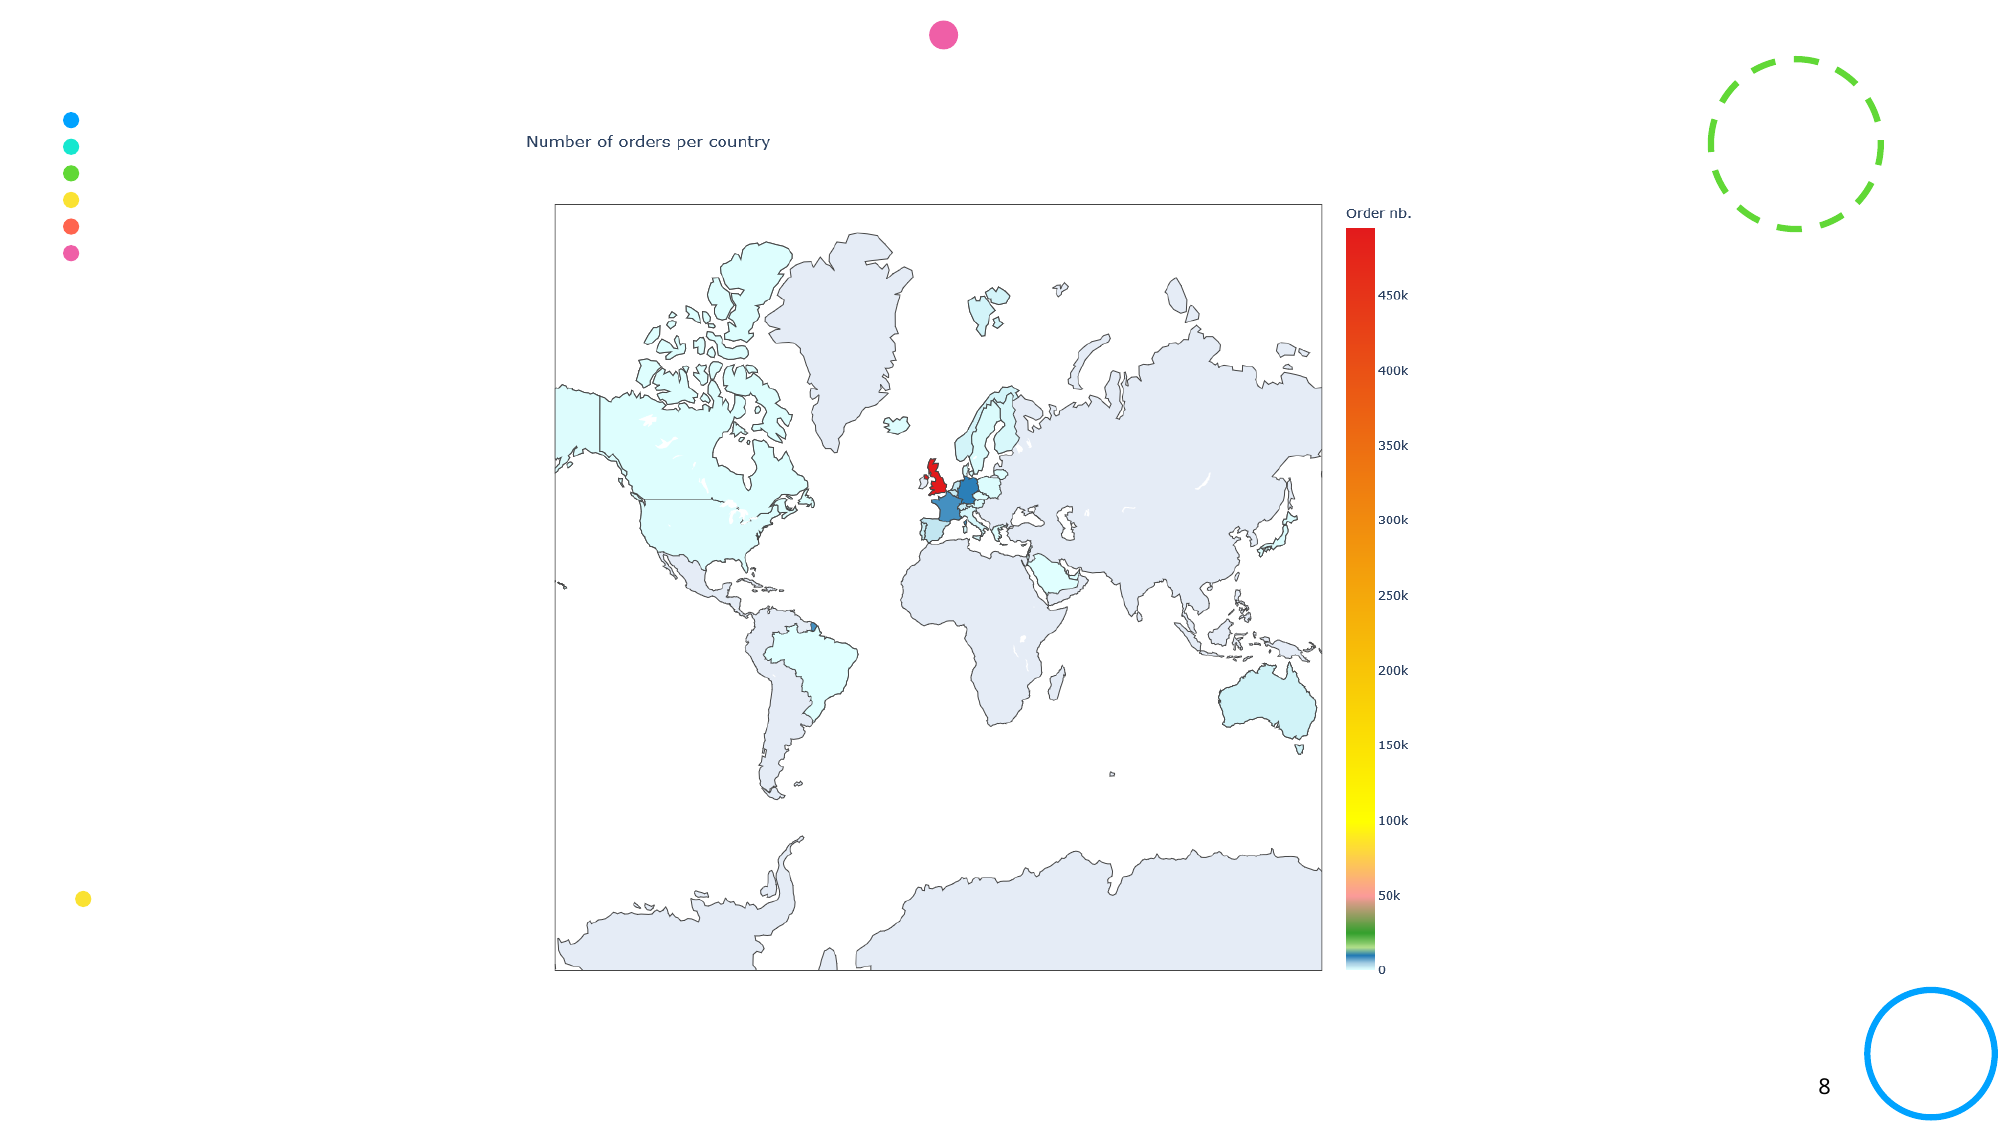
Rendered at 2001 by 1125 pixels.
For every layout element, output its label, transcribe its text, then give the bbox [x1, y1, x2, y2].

slide_number 8 [1803, 1057, 1932, 1118]
picture [477, 99, 1436, 1057]
